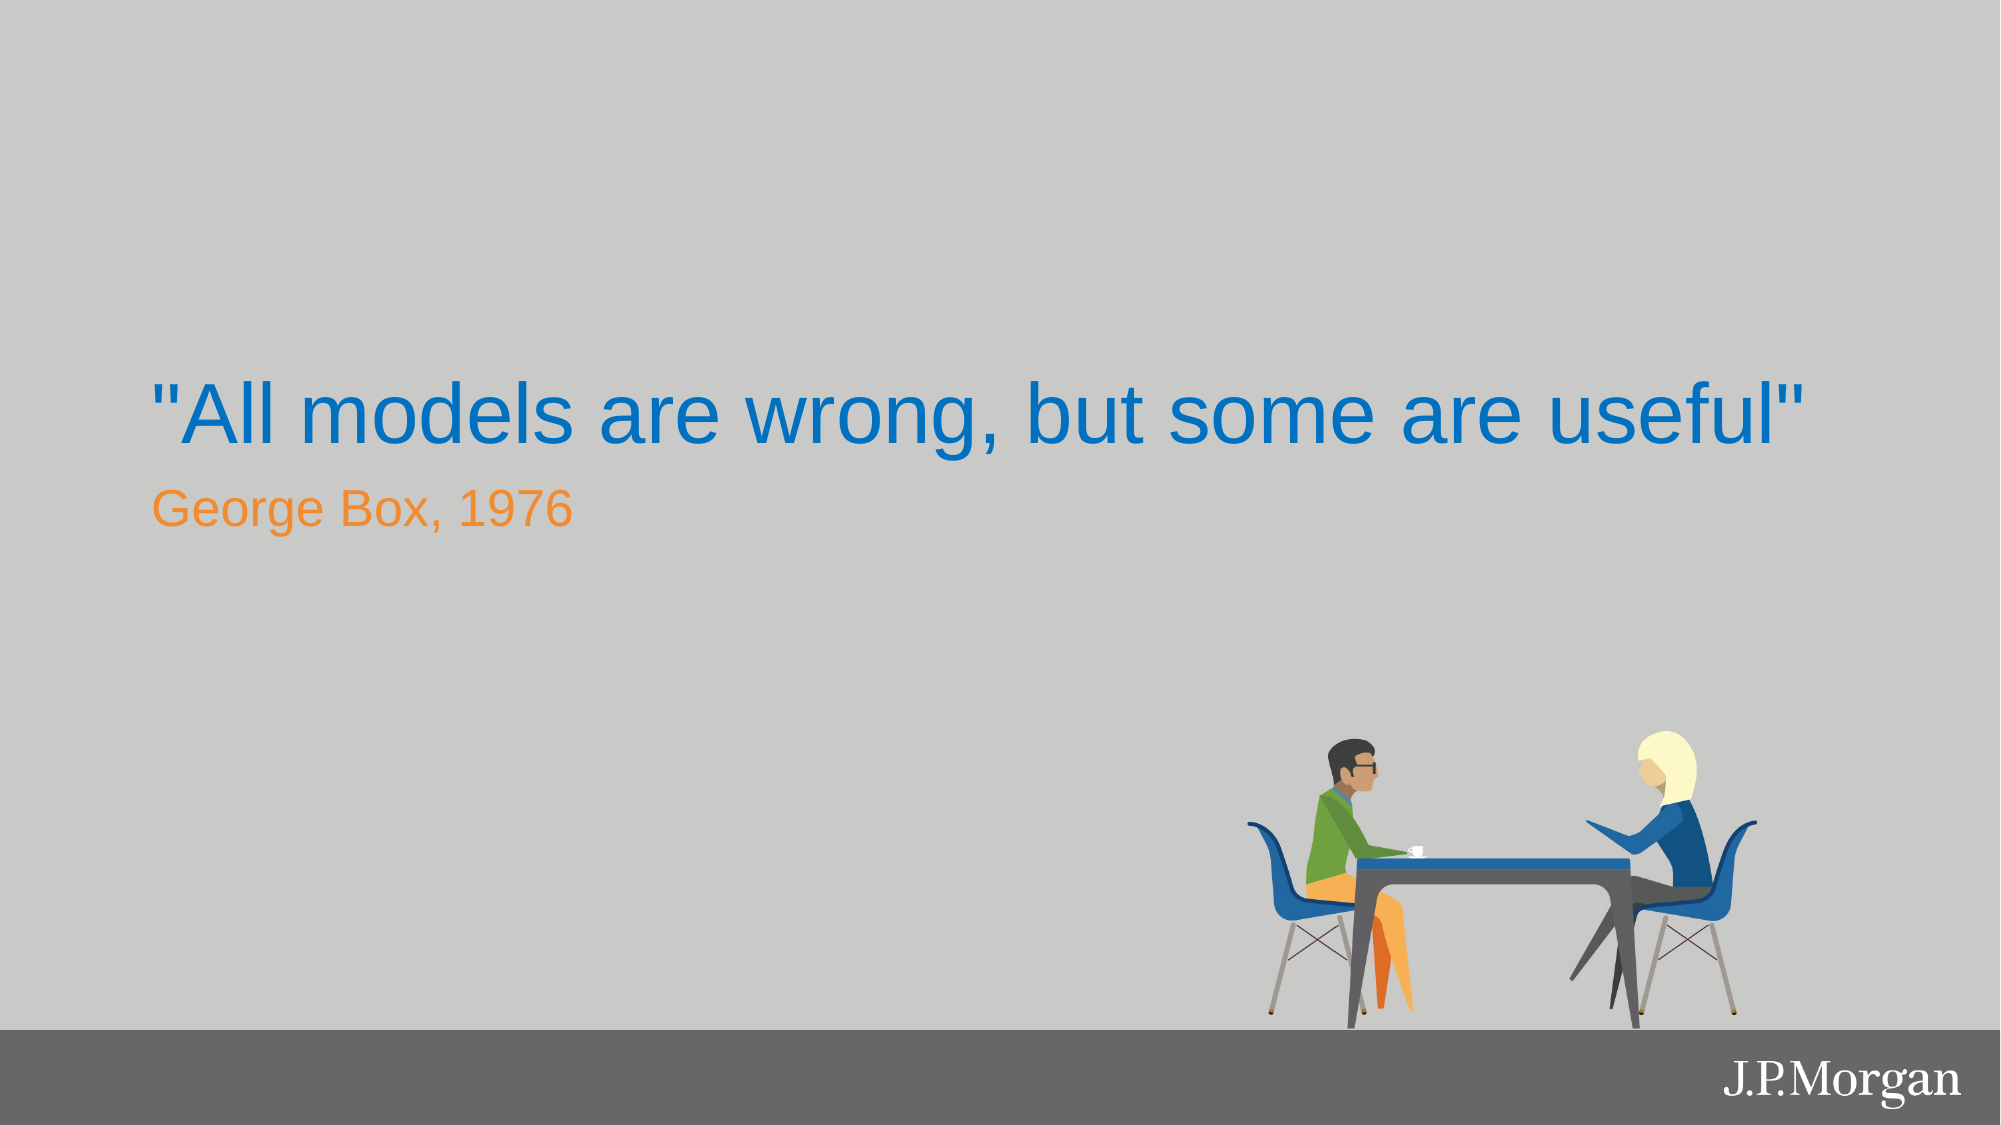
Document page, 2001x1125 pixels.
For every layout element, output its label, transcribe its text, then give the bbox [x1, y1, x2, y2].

picture [0, 0, 2001, 1125]
text_box George Box, 1976 [136, 473, 1862, 720]
text_box "All models are wrong, but some are useful" [136, 1, 1862, 470]
